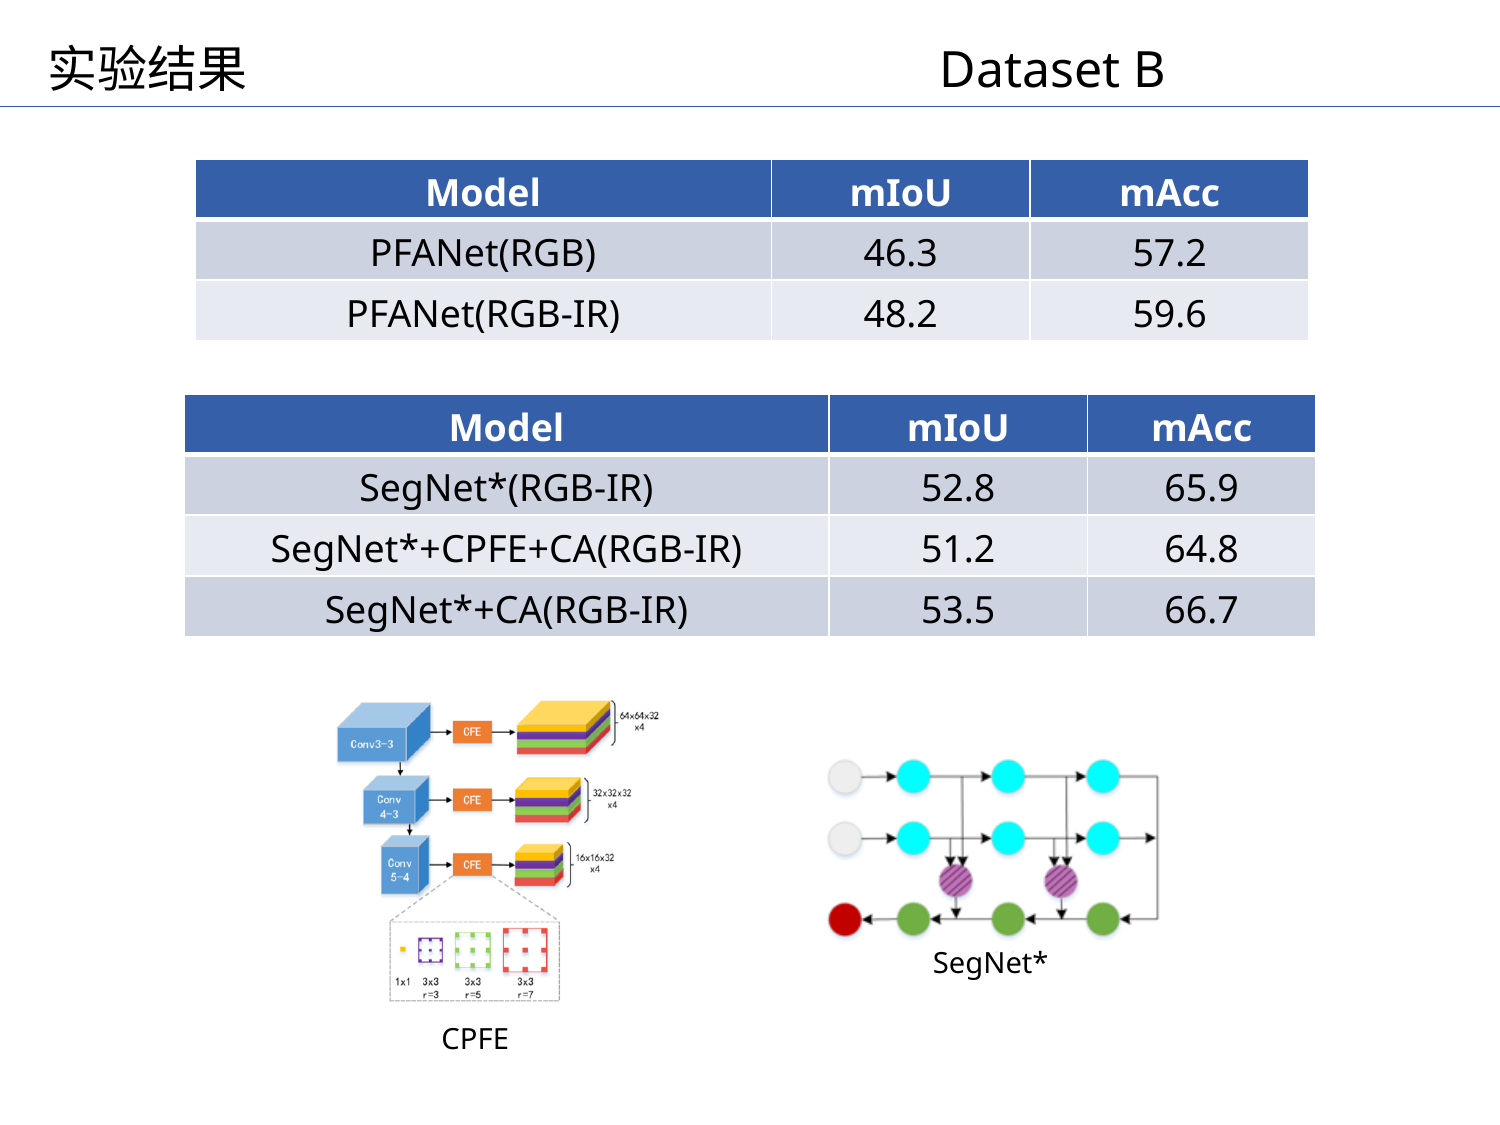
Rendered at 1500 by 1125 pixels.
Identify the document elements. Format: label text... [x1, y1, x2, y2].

text_box CPFE [426, 1021, 525, 1063]
table_cell SegNet*+CA(RGB-IR) [185, 577, 828, 636]
table_cell PFANet(RGB) [196, 222, 771, 279]
table_header Model [185, 395, 828, 452]
table_cell 57.2 [1031, 222, 1308, 279]
table_header mAcc [1031, 160, 1308, 217]
text_box 实验结果 [33, 30, 263, 105]
table_cell 64.8 [1088, 516, 1315, 575]
table_cell 66.7 [1088, 577, 1315, 636]
table_cell SegNet*(RGB-IR) [185, 457, 828, 514]
table_cell PFANet(RGB-IR) [196, 281, 771, 340]
table_cell 65.9 [1088, 457, 1315, 514]
text_box SegNet* [918, 960, 1064, 988]
table_header mAcc [1088, 395, 1315, 452]
table_header mIoU [830, 395, 1087, 452]
table_cell 48.2 [772, 281, 1029, 340]
table_header mIoU [772, 160, 1029, 217]
table_cell 46.3 [772, 222, 1029, 279]
table_cell 52.8 [830, 457, 1087, 514]
table_cell 59.6 [1031, 281, 1308, 340]
table_header Model [196, 160, 771, 217]
picture [326, 688, 672, 1013]
text_box Dataset B [924, 30, 1181, 105]
picture [768, 750, 1232, 953]
table_cell SegNet*+CPFE+CA(RGB-IR) [185, 516, 828, 575]
table_cell 51.2 [830, 516, 1087, 575]
table_cell 53.5 [830, 577, 1087, 636]
